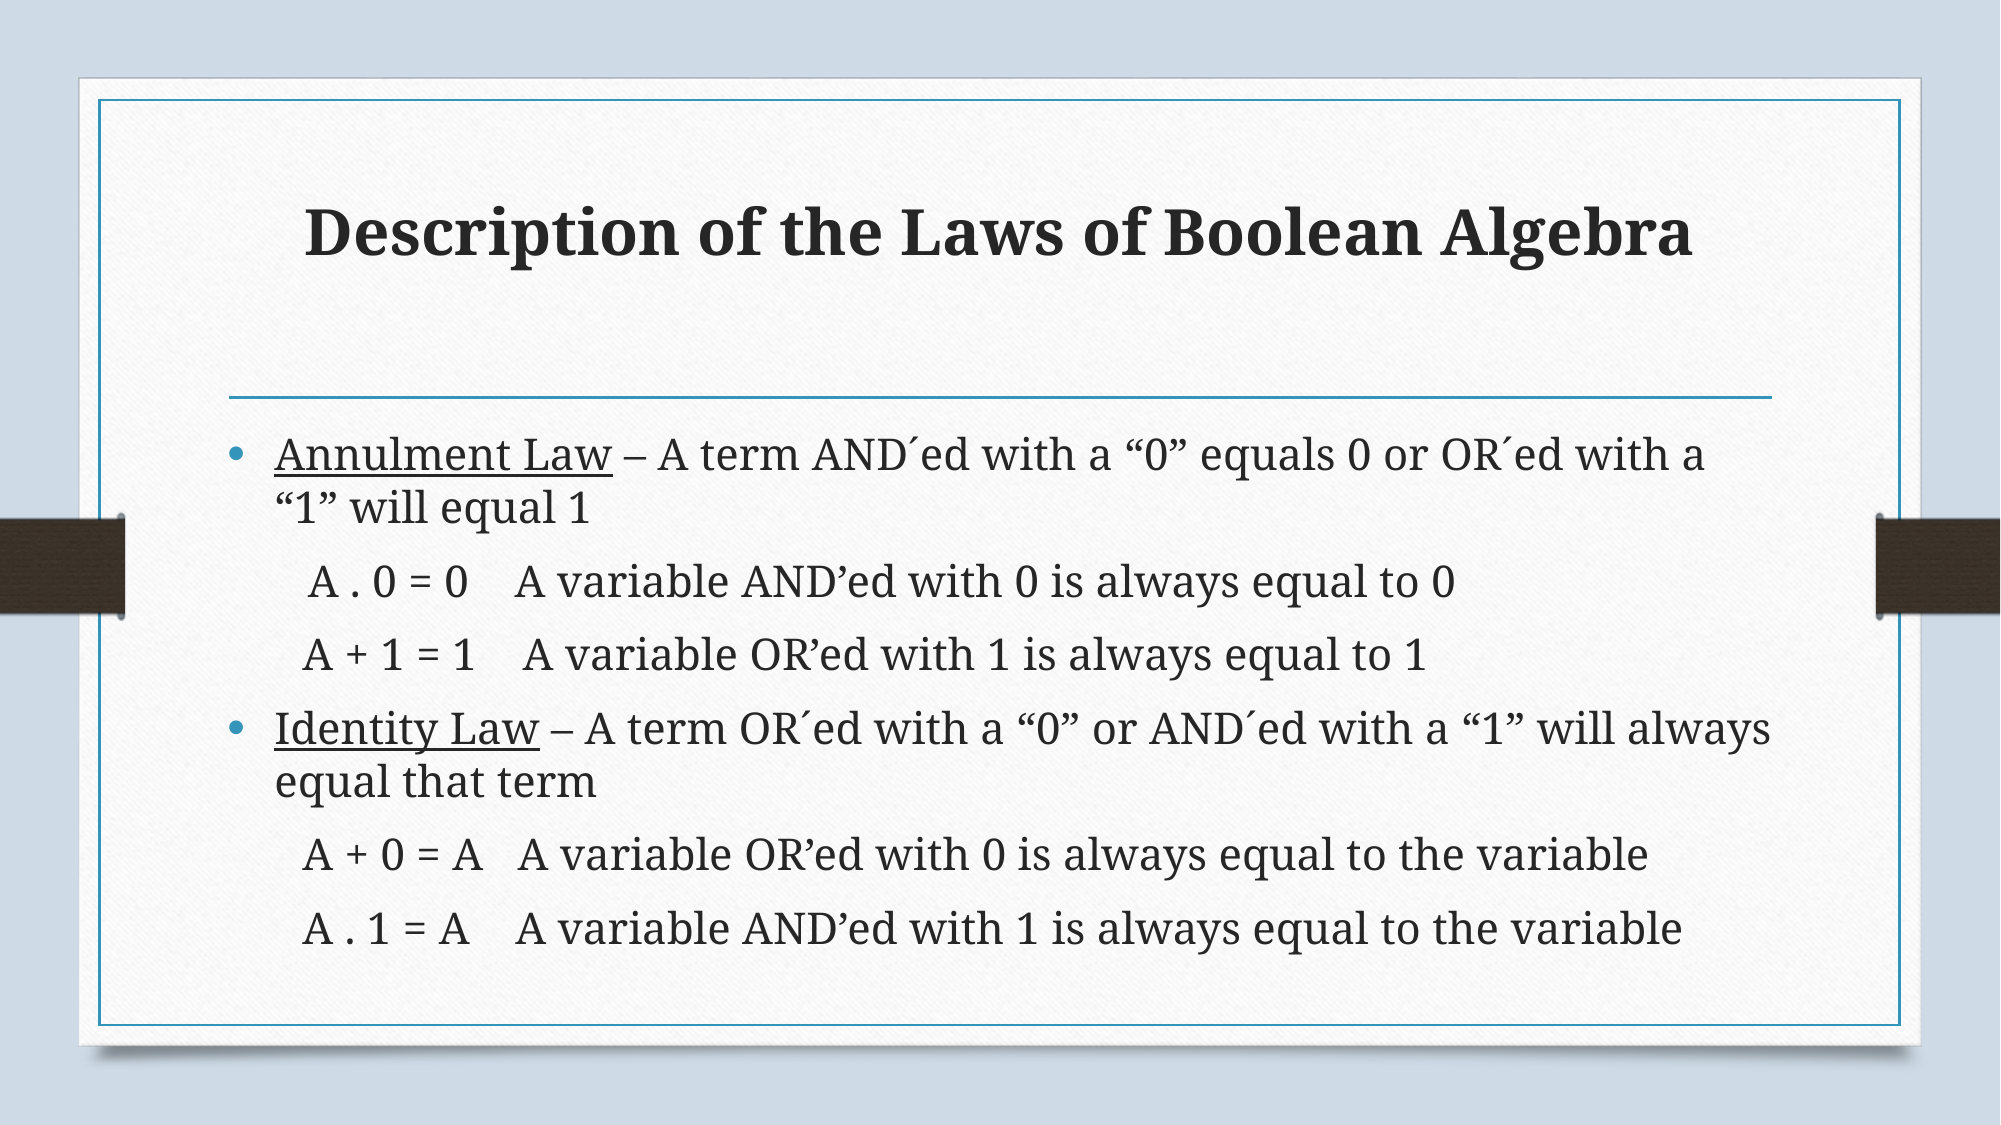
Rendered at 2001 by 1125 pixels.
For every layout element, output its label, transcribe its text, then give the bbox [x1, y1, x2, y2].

title Description of the Laws of Boolean Algebra [212, 161, 1788, 375]
list Annulment Law – A term AND´ed with a “0” equals 0 or OR´ed with a “1” will equal 1 A . 0 = 0 A variable AND’ed with 0 is always equal to 0 A + 1 = 1 A variable OR’ed with 1 is always equal to 1 Identity Law – A term OR´ed with a “0” or AND´ed with a “1” will always equal that term A + 0 = A A variable OR’ed with 0 is always equal to the variable A . 1 = A A variable AND’ed with 1 is always equal to the variable [212, 419, 1788, 964]
picture [0, 0, 2001, 1125]
